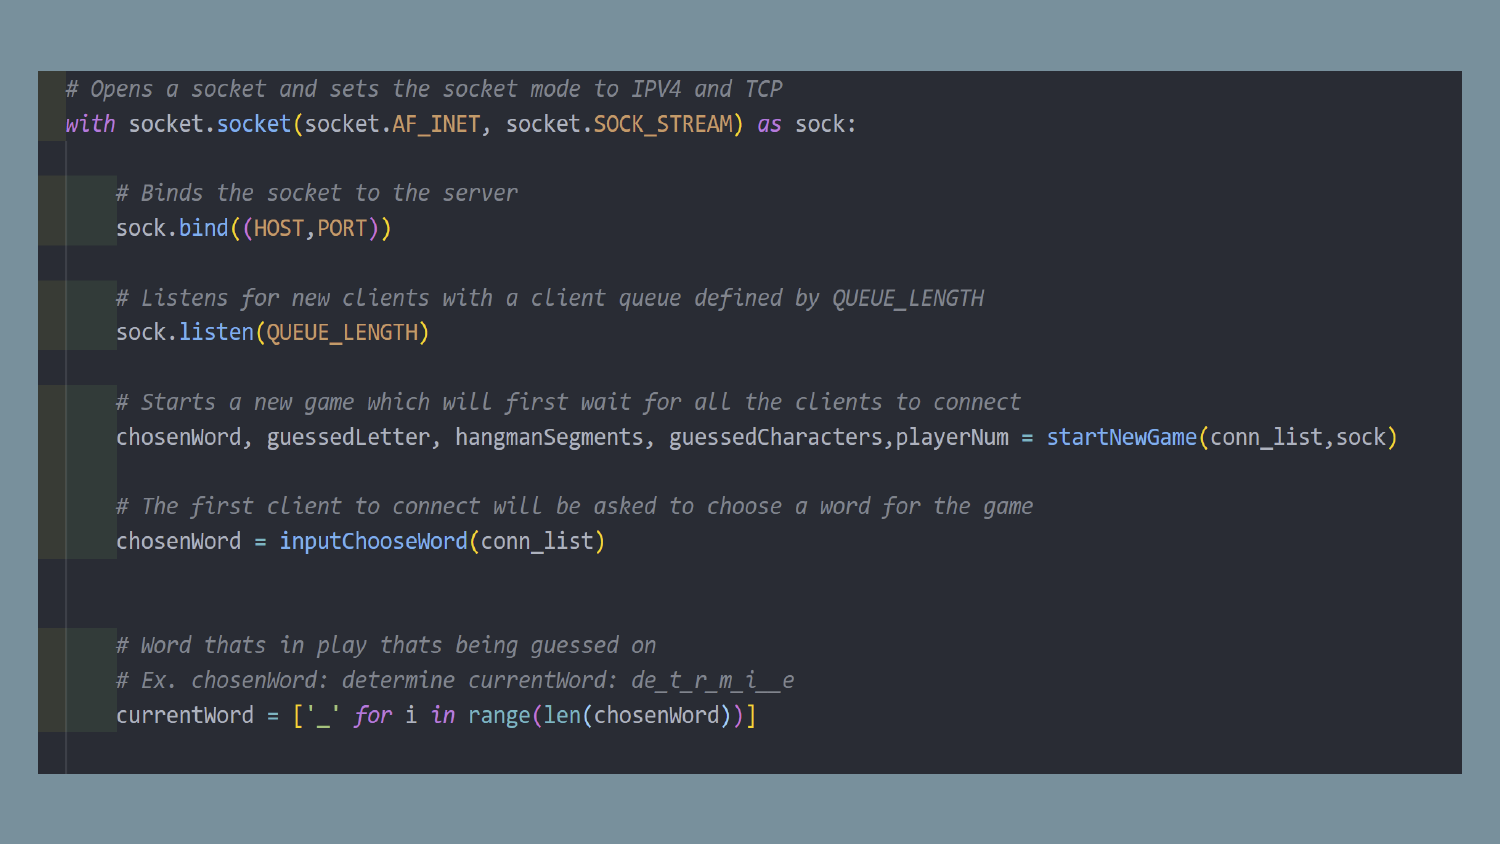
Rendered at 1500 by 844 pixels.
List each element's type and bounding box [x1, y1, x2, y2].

picture [38, 71, 1462, 774]
